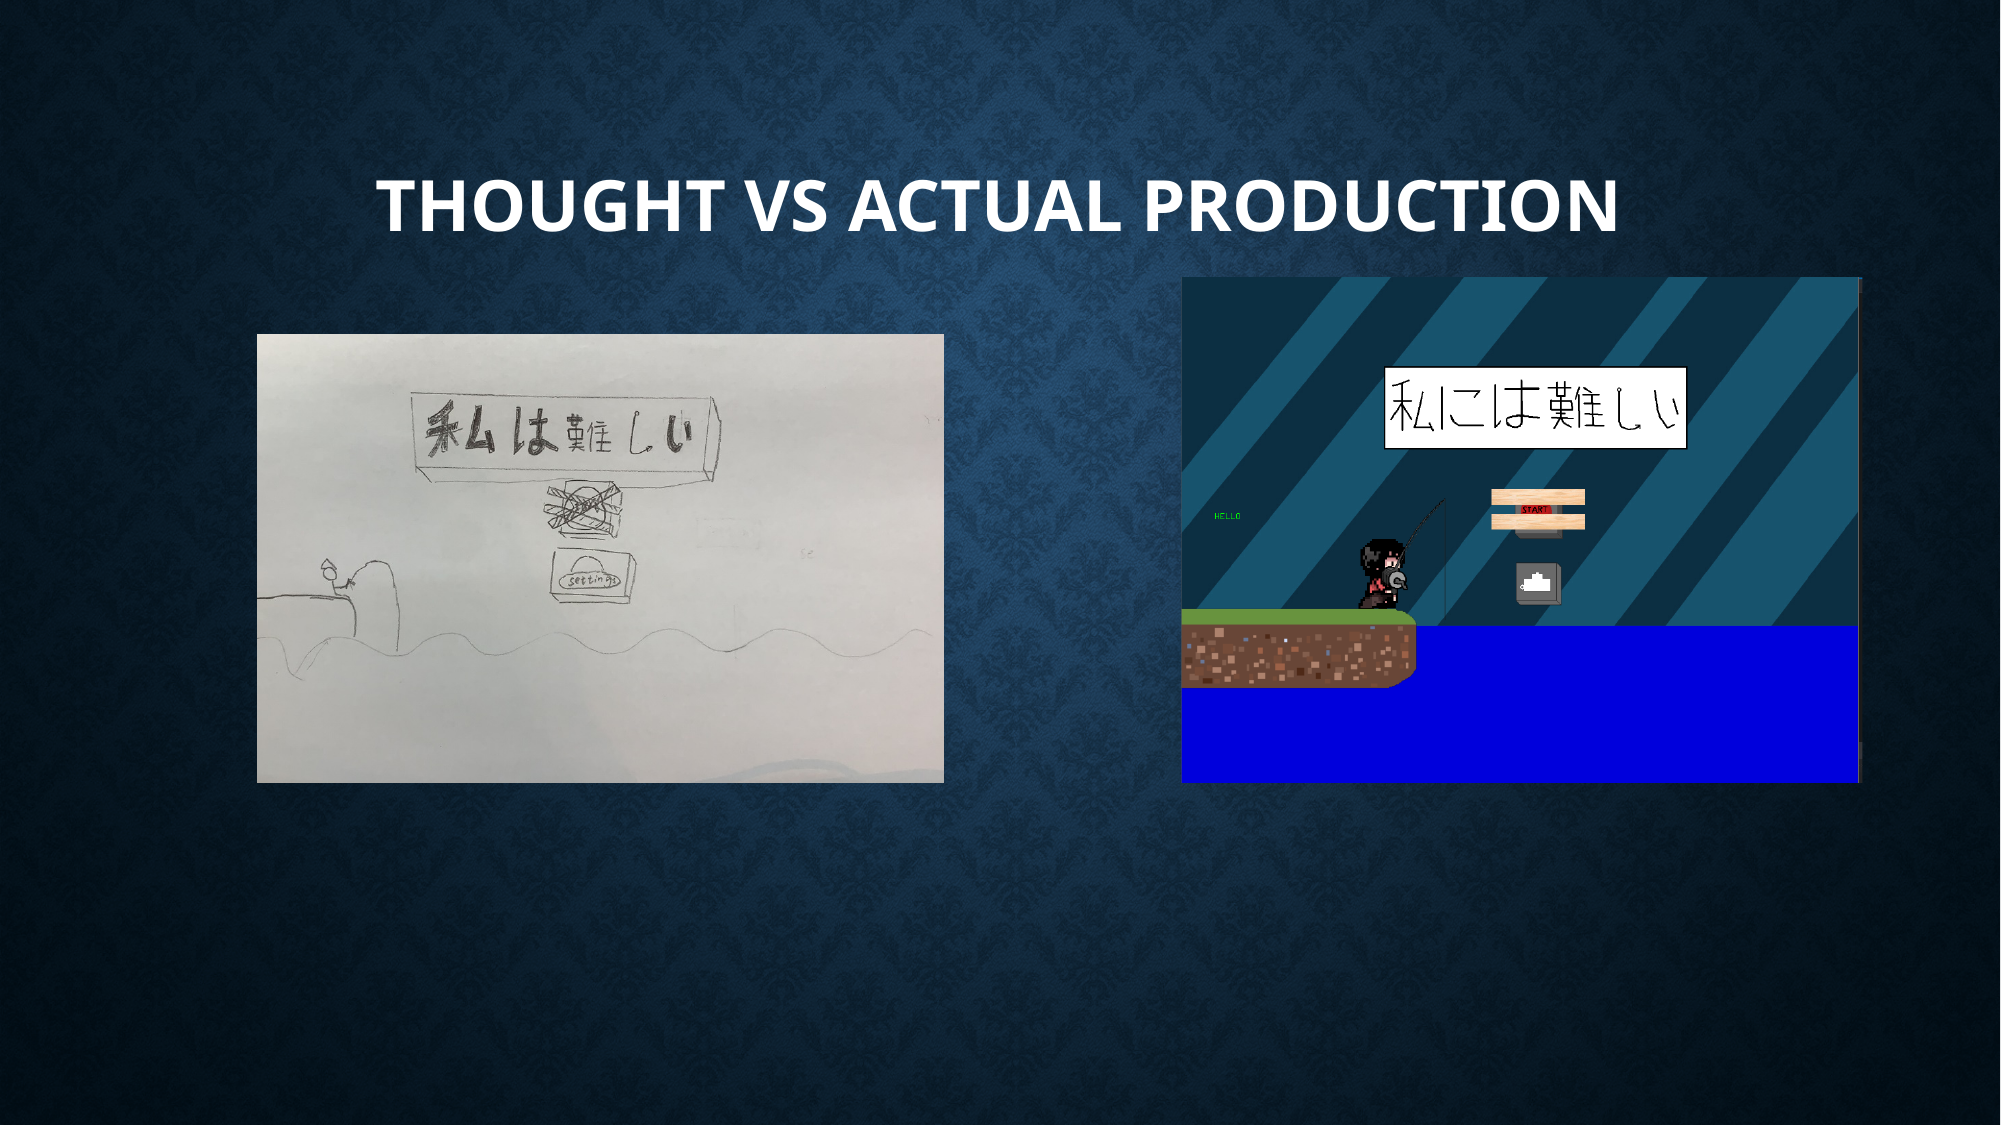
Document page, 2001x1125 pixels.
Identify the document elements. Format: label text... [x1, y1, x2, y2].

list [1180, 276, 1863, 784]
picture [256, 333, 944, 784]
title Thought vs Actual Production [149, 99, 1849, 318]
